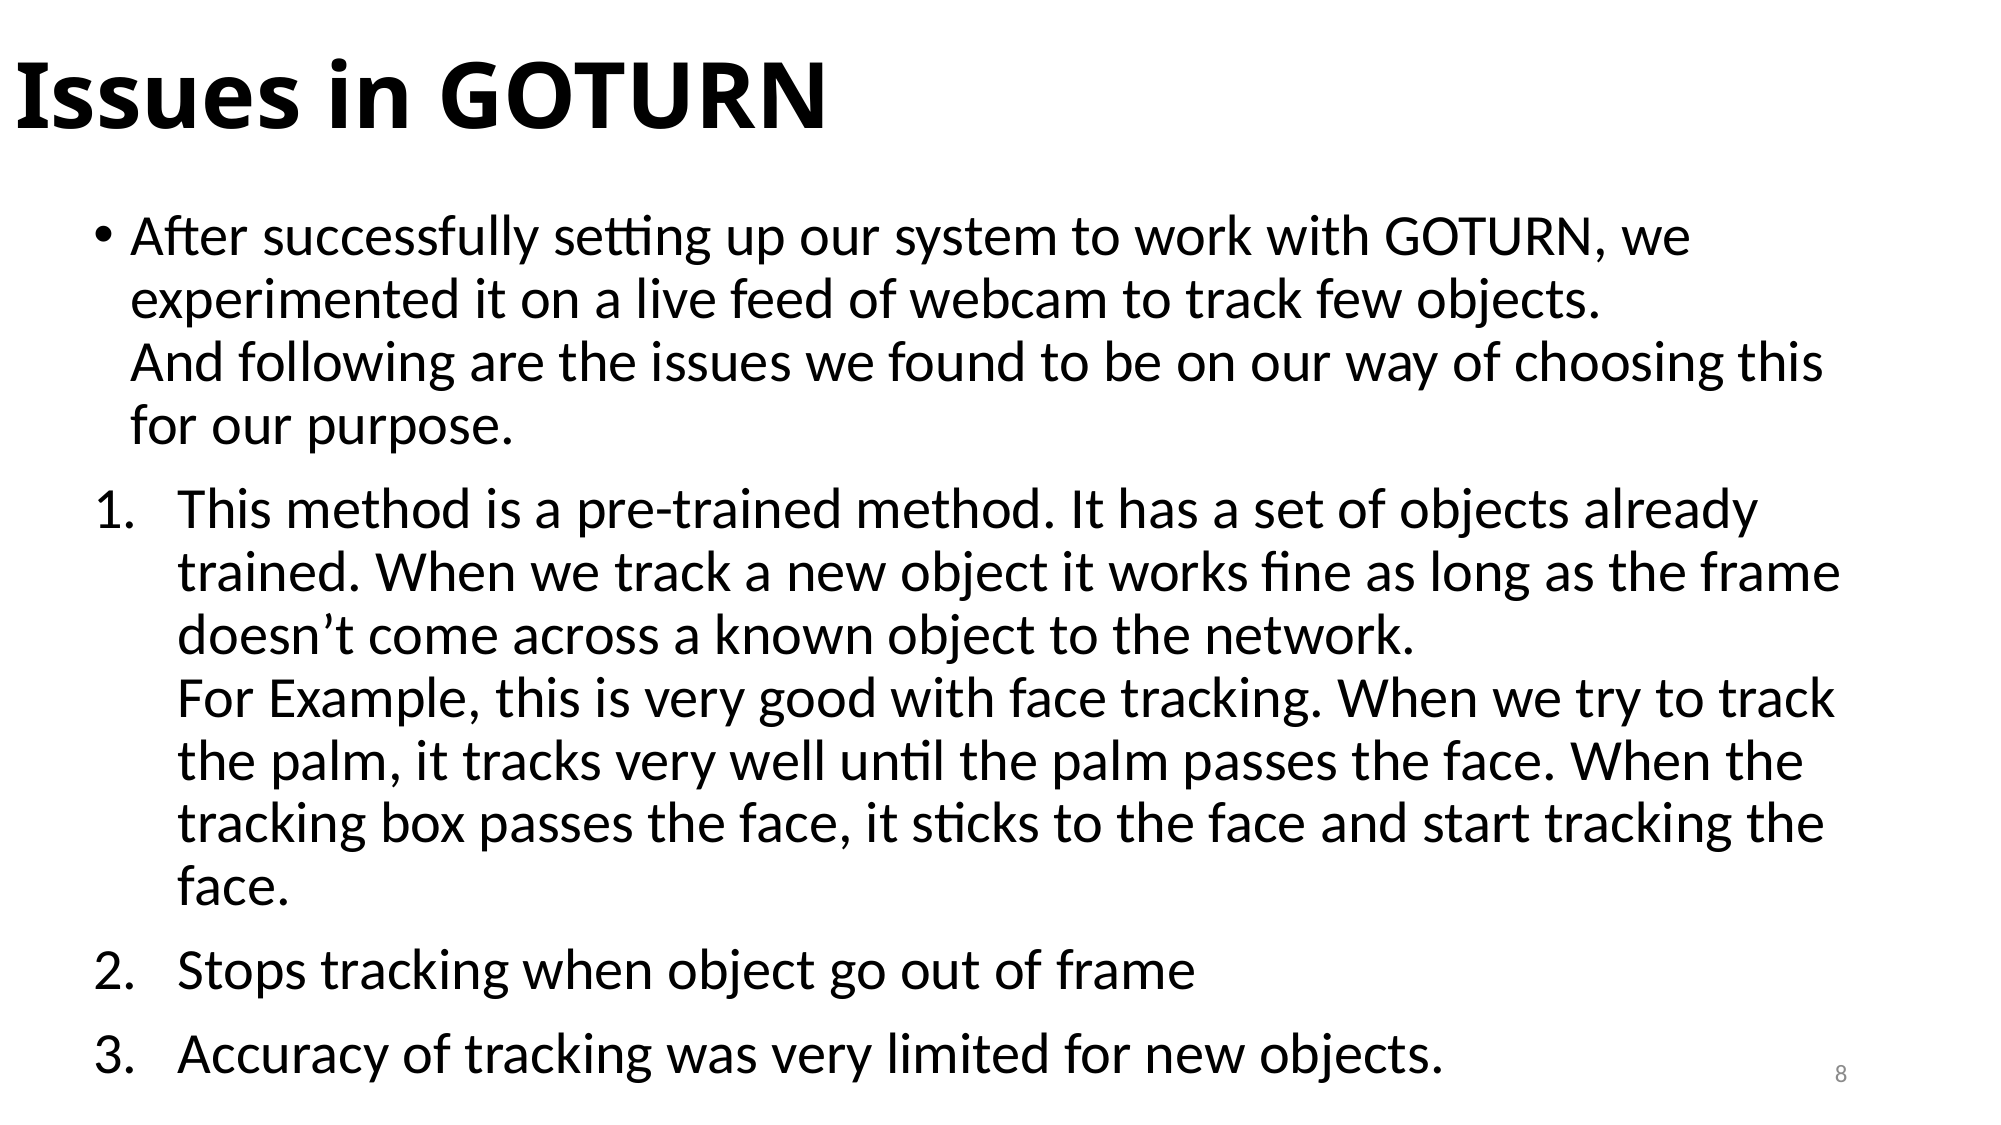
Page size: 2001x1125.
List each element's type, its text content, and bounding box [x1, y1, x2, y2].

slide_number 8 [1412, 1042, 1863, 1103]
title Issues in GOTURN [0, 0, 1725, 208]
list After successfully setting up our system to work with GOTURN, we experimented it on a live feed of webcam to track few objects. And following are the issues we found to be on our way of choosing this for our purpose. This method is a pre-trained method. It has a set of objects already trained. When we track a new object it works fine as long as the frame doesn’t come across a known object to the network. For Example, this is very good with face tracking. When we try to track the palm, it tracks very well until the palm passes the face. When the tracking box passes the face, it sticks to the face and start tracking the face. Stops tracking when object go out of frame Accuracy of tracking was very limited for new objects. [78, 197, 1882, 625]
